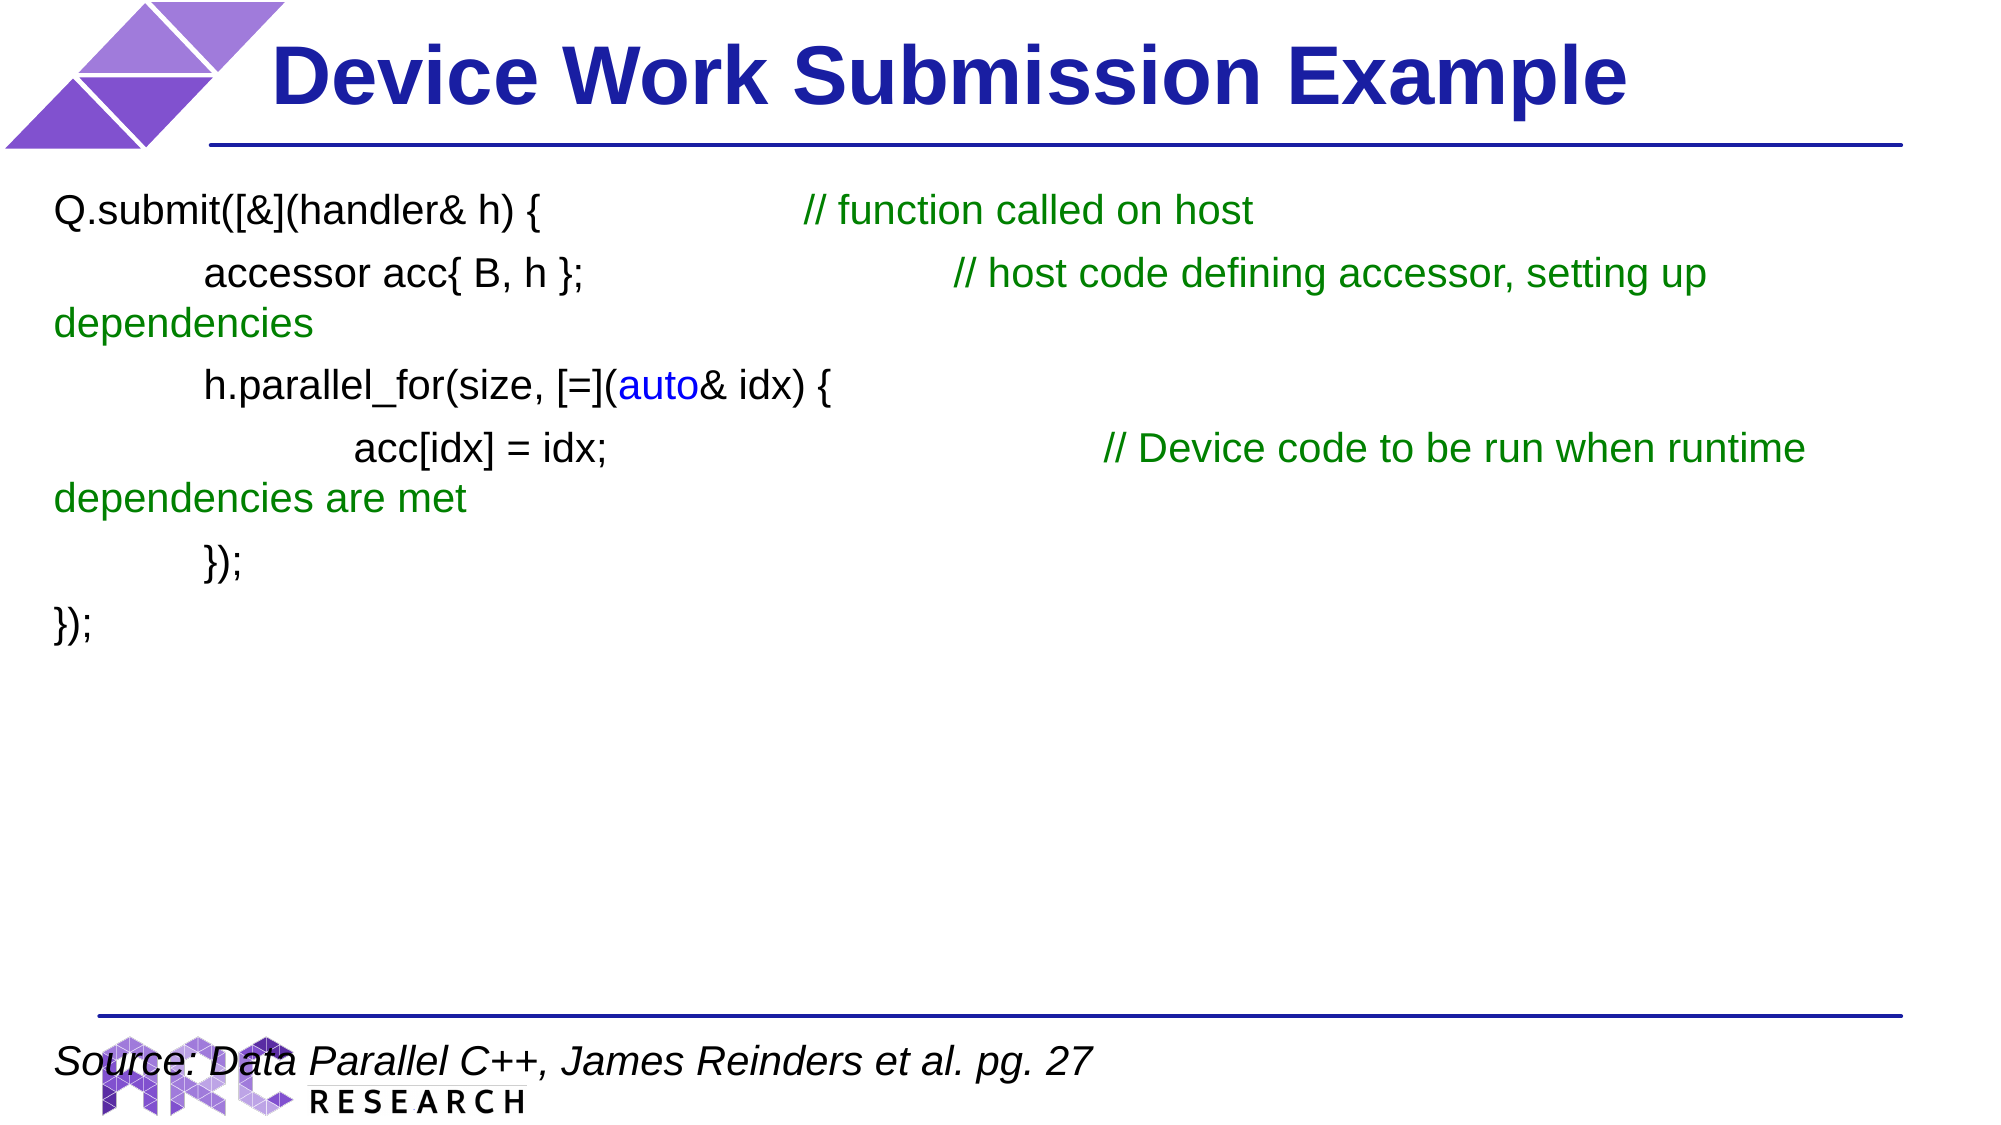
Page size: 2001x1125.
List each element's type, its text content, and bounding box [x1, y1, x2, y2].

text_box Q.submit([&](handler& h) { // function called on host accessor acc{ B, h }; // host code defining accessor, setting up dependencies h.parallel_for(size, [=](auto& idx) { acc[idx] = idx; // Device code to be run when runtime dependencies are met }); }); Source: Data Parallel C++, James Reinders et al. pg. 27 [44, 183, 1957, 1017]
picture [307, 1083, 527, 1116]
picture [99, 1036, 296, 1119]
text_box Device Work Submission Example [250, 0, 1795, 142]
